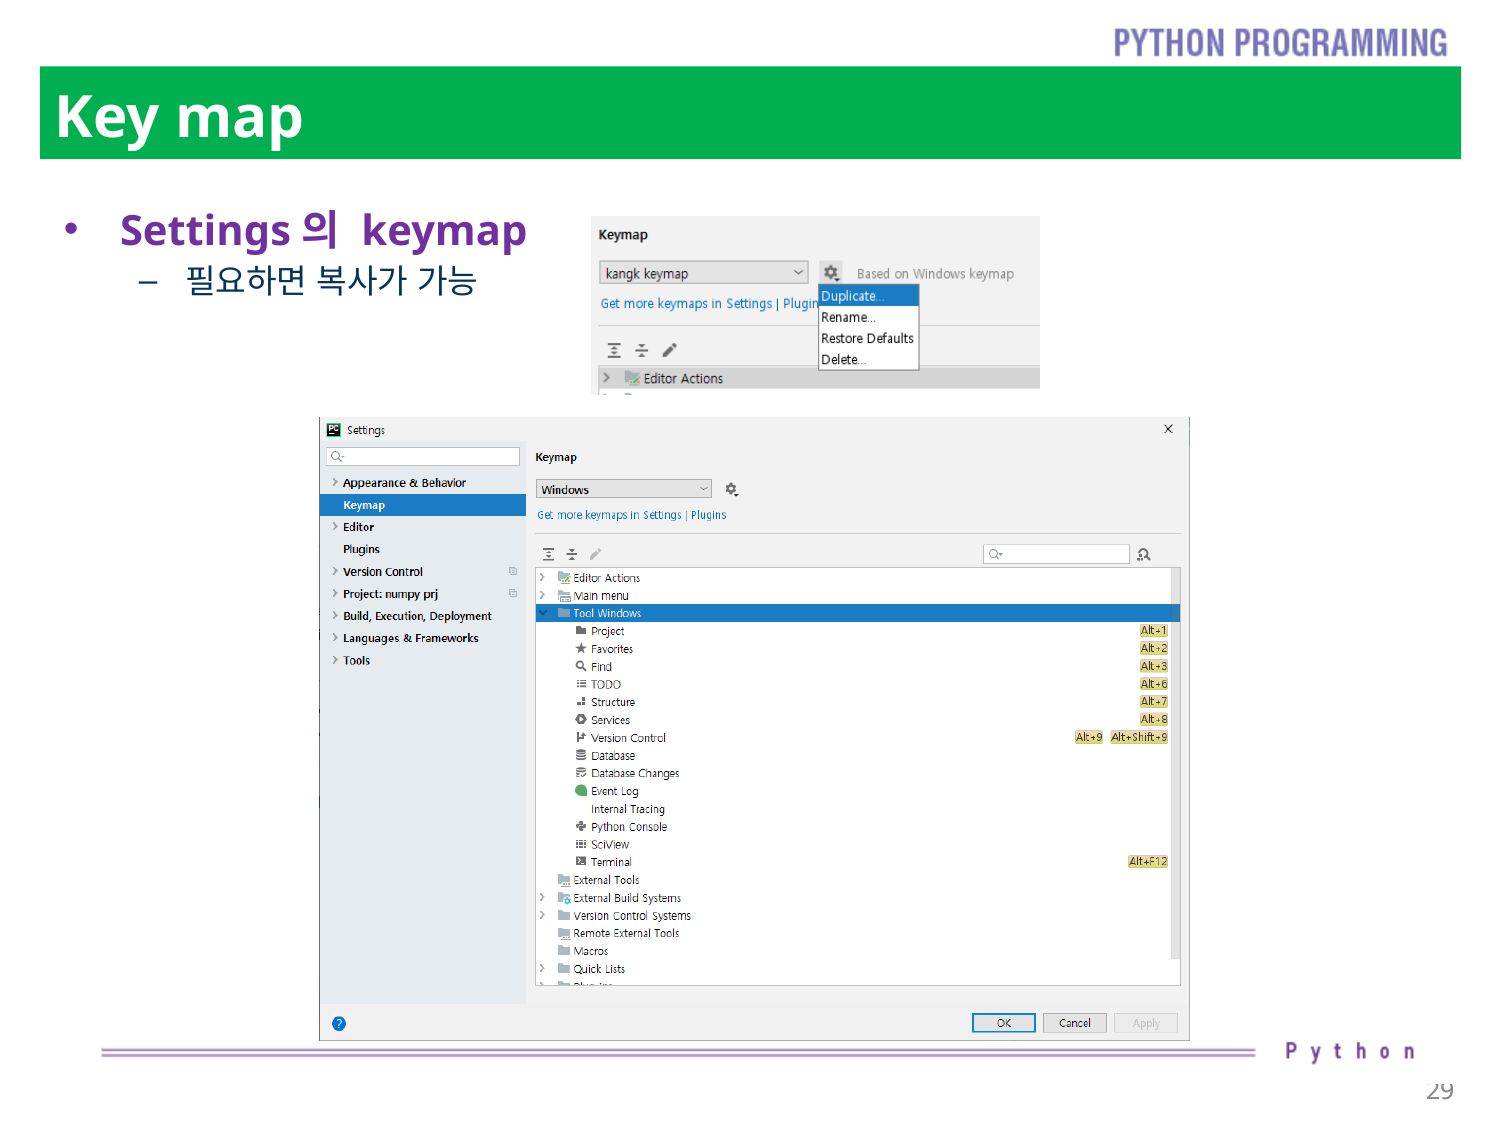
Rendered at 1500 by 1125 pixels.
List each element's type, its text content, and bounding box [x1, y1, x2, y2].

picture [18, 417, 1483, 1084]
picture [1106, 13, 1462, 66]
title Key map [39, 76, 1444, 152]
picture [591, 216, 1040, 396]
list Settings의 keymap 필요하면 복사가 가능 [48, 195, 1461, 1041]
slide_number 29 [1119, 1071, 1470, 1112]
